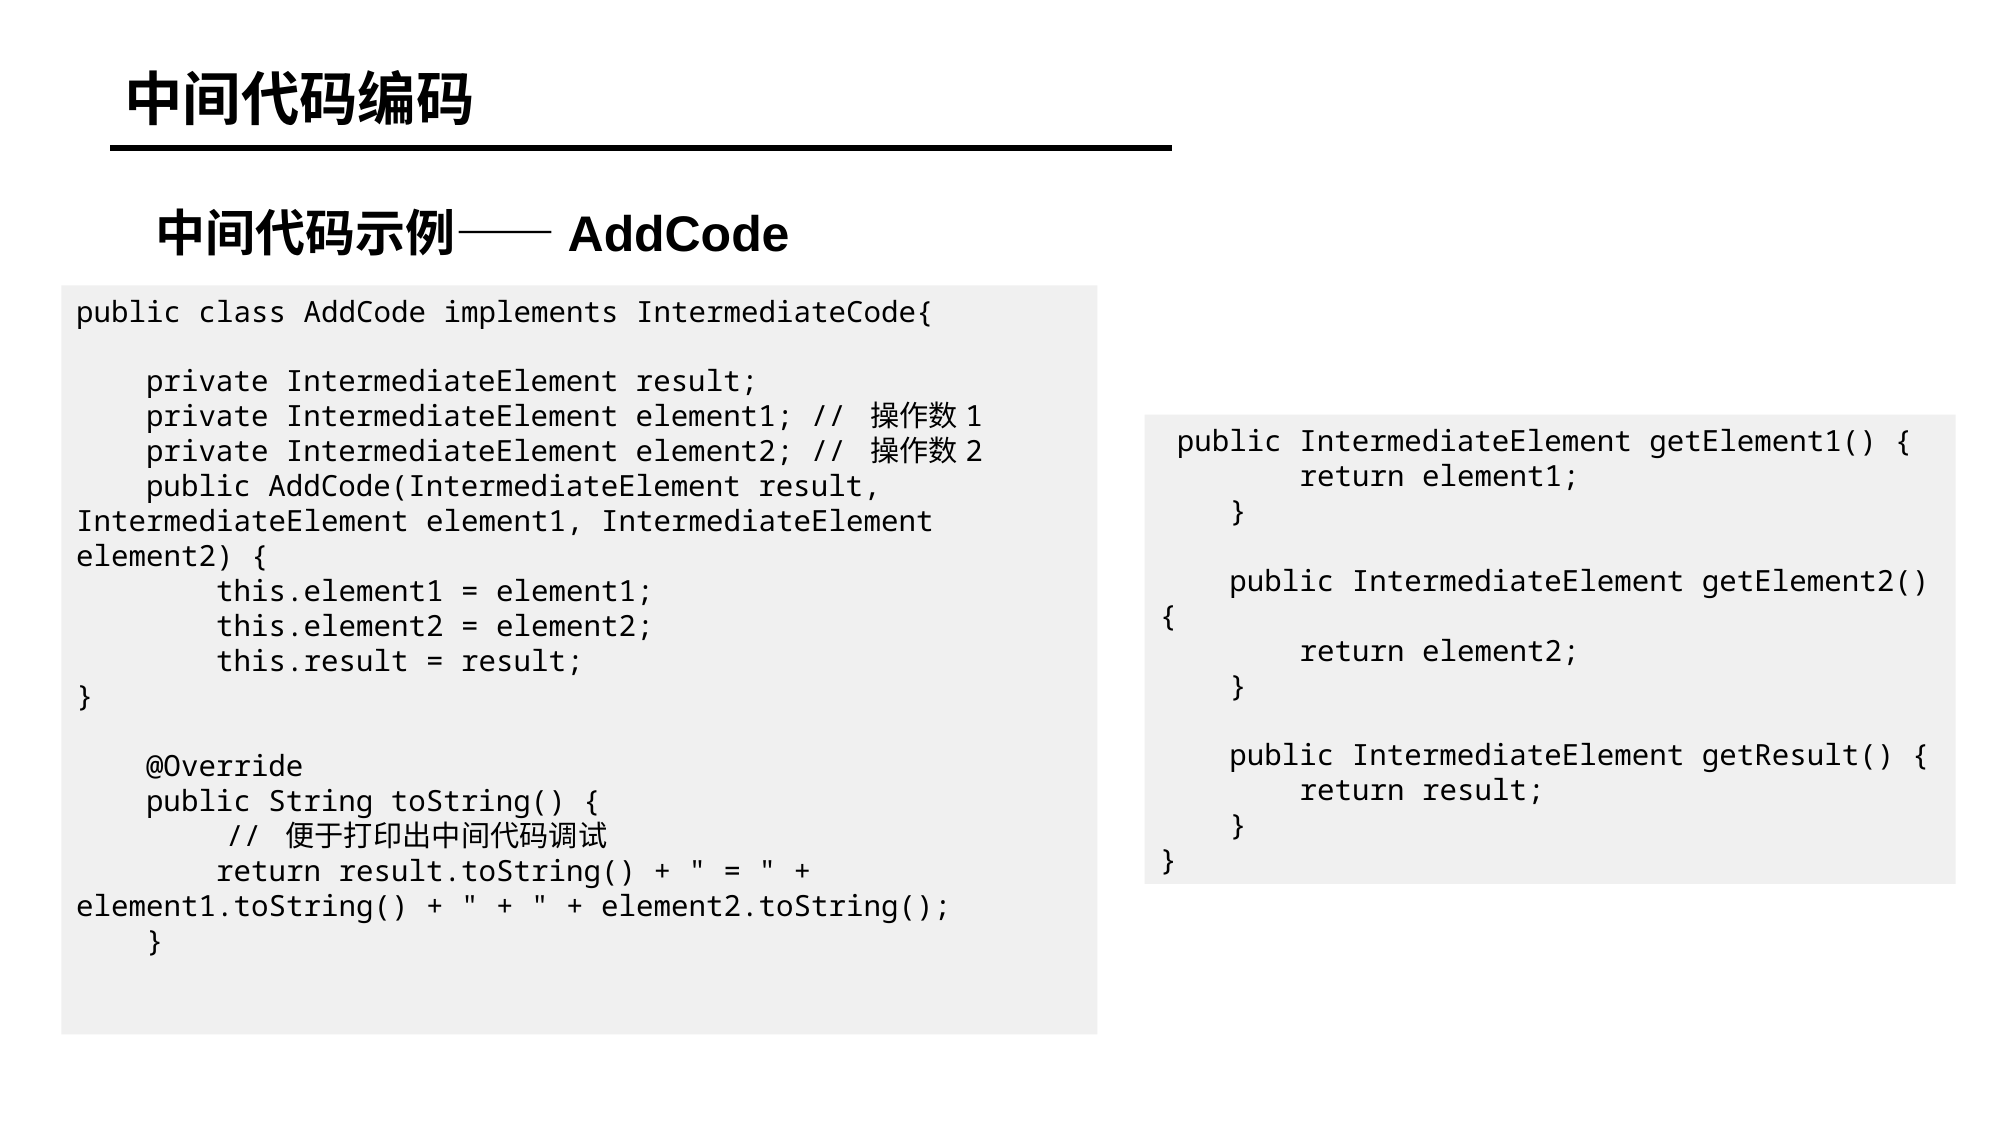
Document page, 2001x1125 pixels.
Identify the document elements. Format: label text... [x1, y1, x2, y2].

text_box 中间代码示例——AddCode [140, 200, 918, 285]
text_box public IntermediateElement getElement1() { return element1; } public IntermediateElement getElement2() { return element2; } public IntermediateElement getResult() { return result; } } [1144, 414, 1956, 884]
text_box public class AddCode implements IntermediateCode{ private IntermediateElement result; private IntermediateElement element1; // 操作数1 private IntermediateElement element2; // 操作数2 public AddCode(IntermediateElement result, IntermediateElement element1, IntermediateElement element2) { this.element1 = element1; this.element2 = element2; this.result = result; } @Override public String toString() { // 便于打印出中间代码调试 return result.toString() + " = " + element1.toString() + " + " + element2.toString(); } [61, 285, 1098, 1035]
text_box 中间代码编码 [109, 63, 1890, 168]
